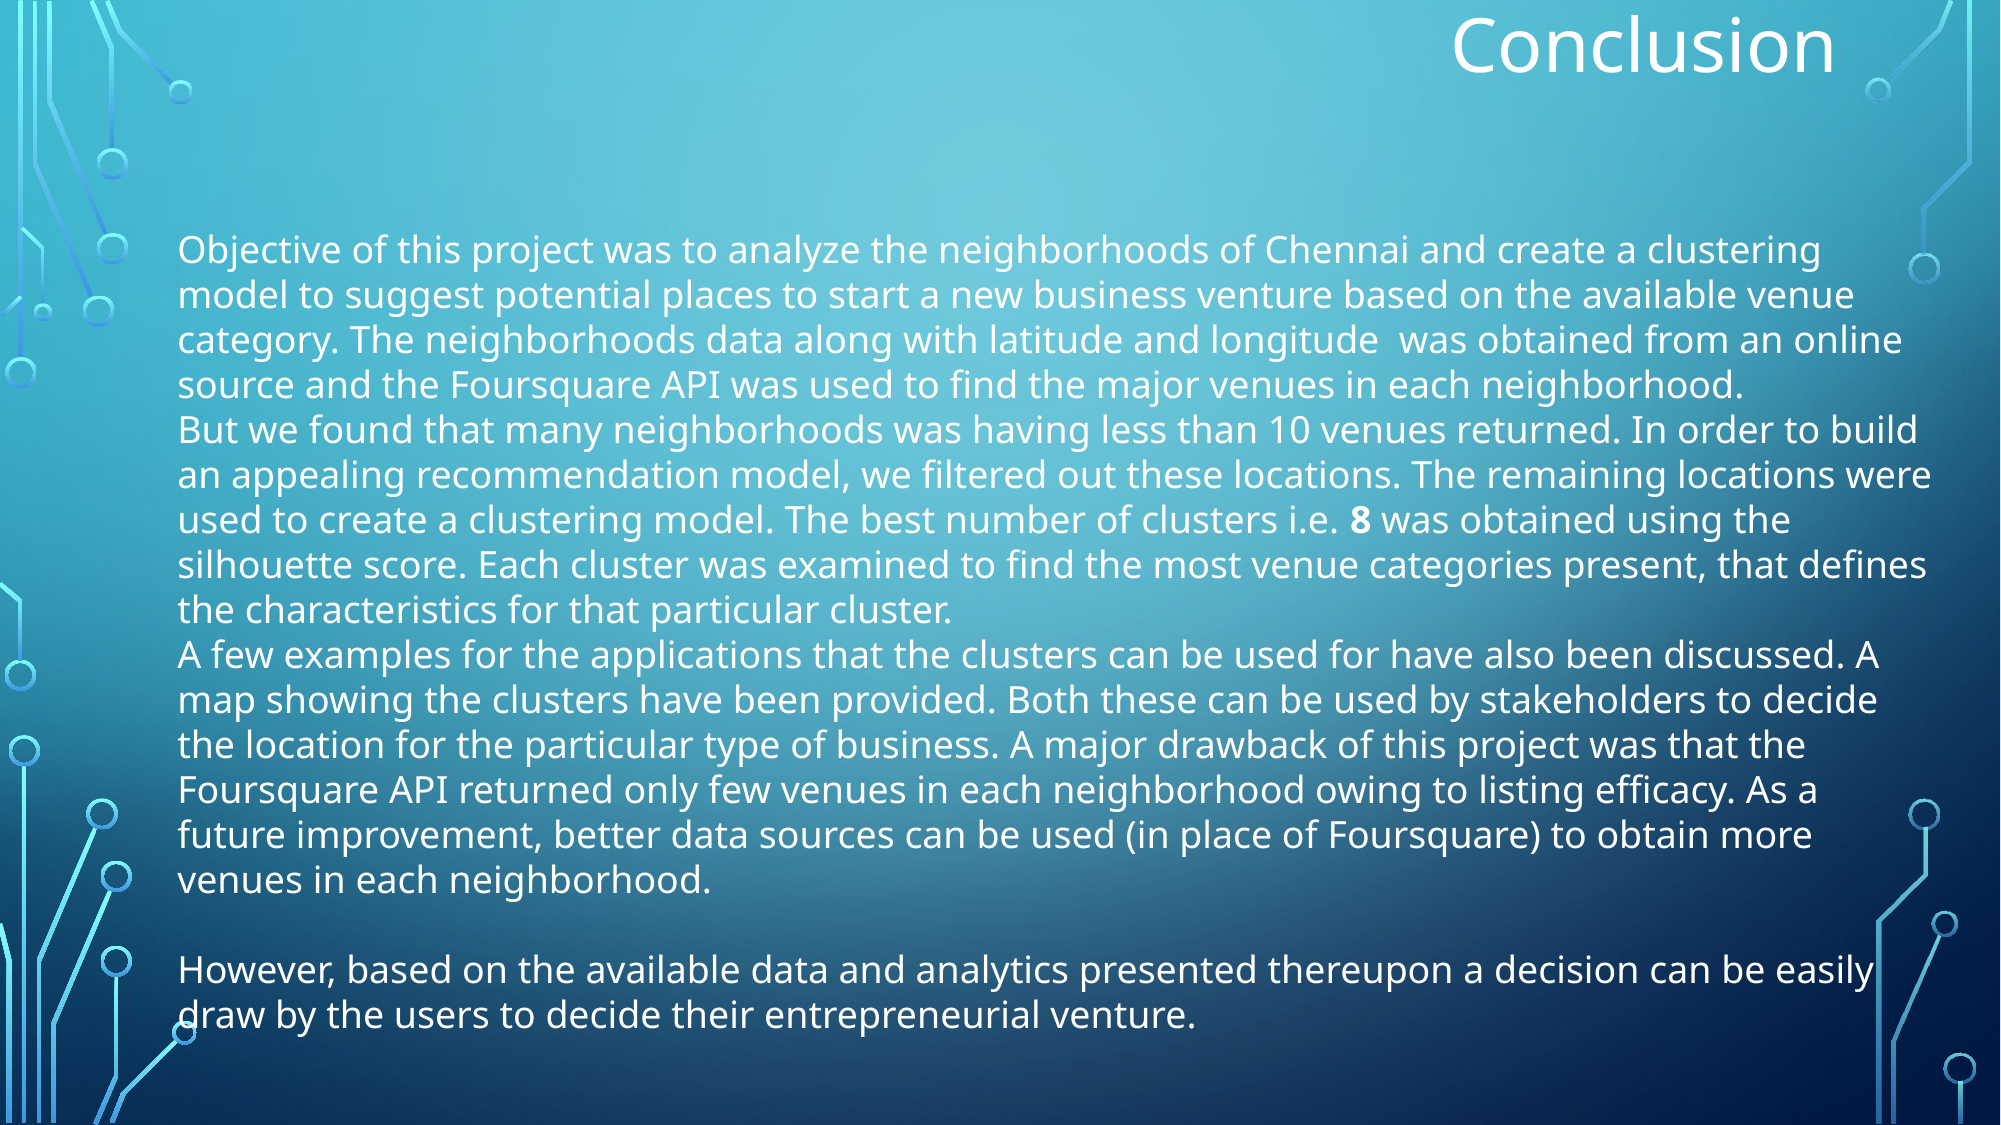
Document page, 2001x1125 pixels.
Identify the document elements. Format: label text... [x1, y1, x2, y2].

text_box Objective of this project was to analyze the neighborhoods of Chennai and create a clustering model to suggest potential places to start a new business venture based on the available venue category. The neighborhoods data along with latitude and longitude was obtained from an online source and the Foursquare API was used to find the major venues in each neighborhood. But we found that many neighborhoods was having less than 10 venues returned. In order to build an appealing recommendation model, we filtered out these locations. The remaining locations were used to create a clustering model. The best number of clusters i.e. 8 was obtained using the silhouette score. Each cluster was examined to find the most venue categories present, that defines the characteristics for that particular cluster. A few examples for the applications that the clusters can be used for have also been discussed. A map showing the clusters have been provided. Both these can be used by stakeholders to decide the location for the particular type of business. A major drawback of this project was that the Foursquare API returned only few venues in each neighborhood owing to listing efficacy. As a future improvement, better data sources can be used (in place of Foursquare) to obtain more venues in each neighborhood. However, based on the available data and analytics presented thereupon a decision can be easily draw by the users to decide their entrepreneurial venture. [162, 218, 1954, 1044]
text_box Conclusion [753, 0, 1853, 184]
